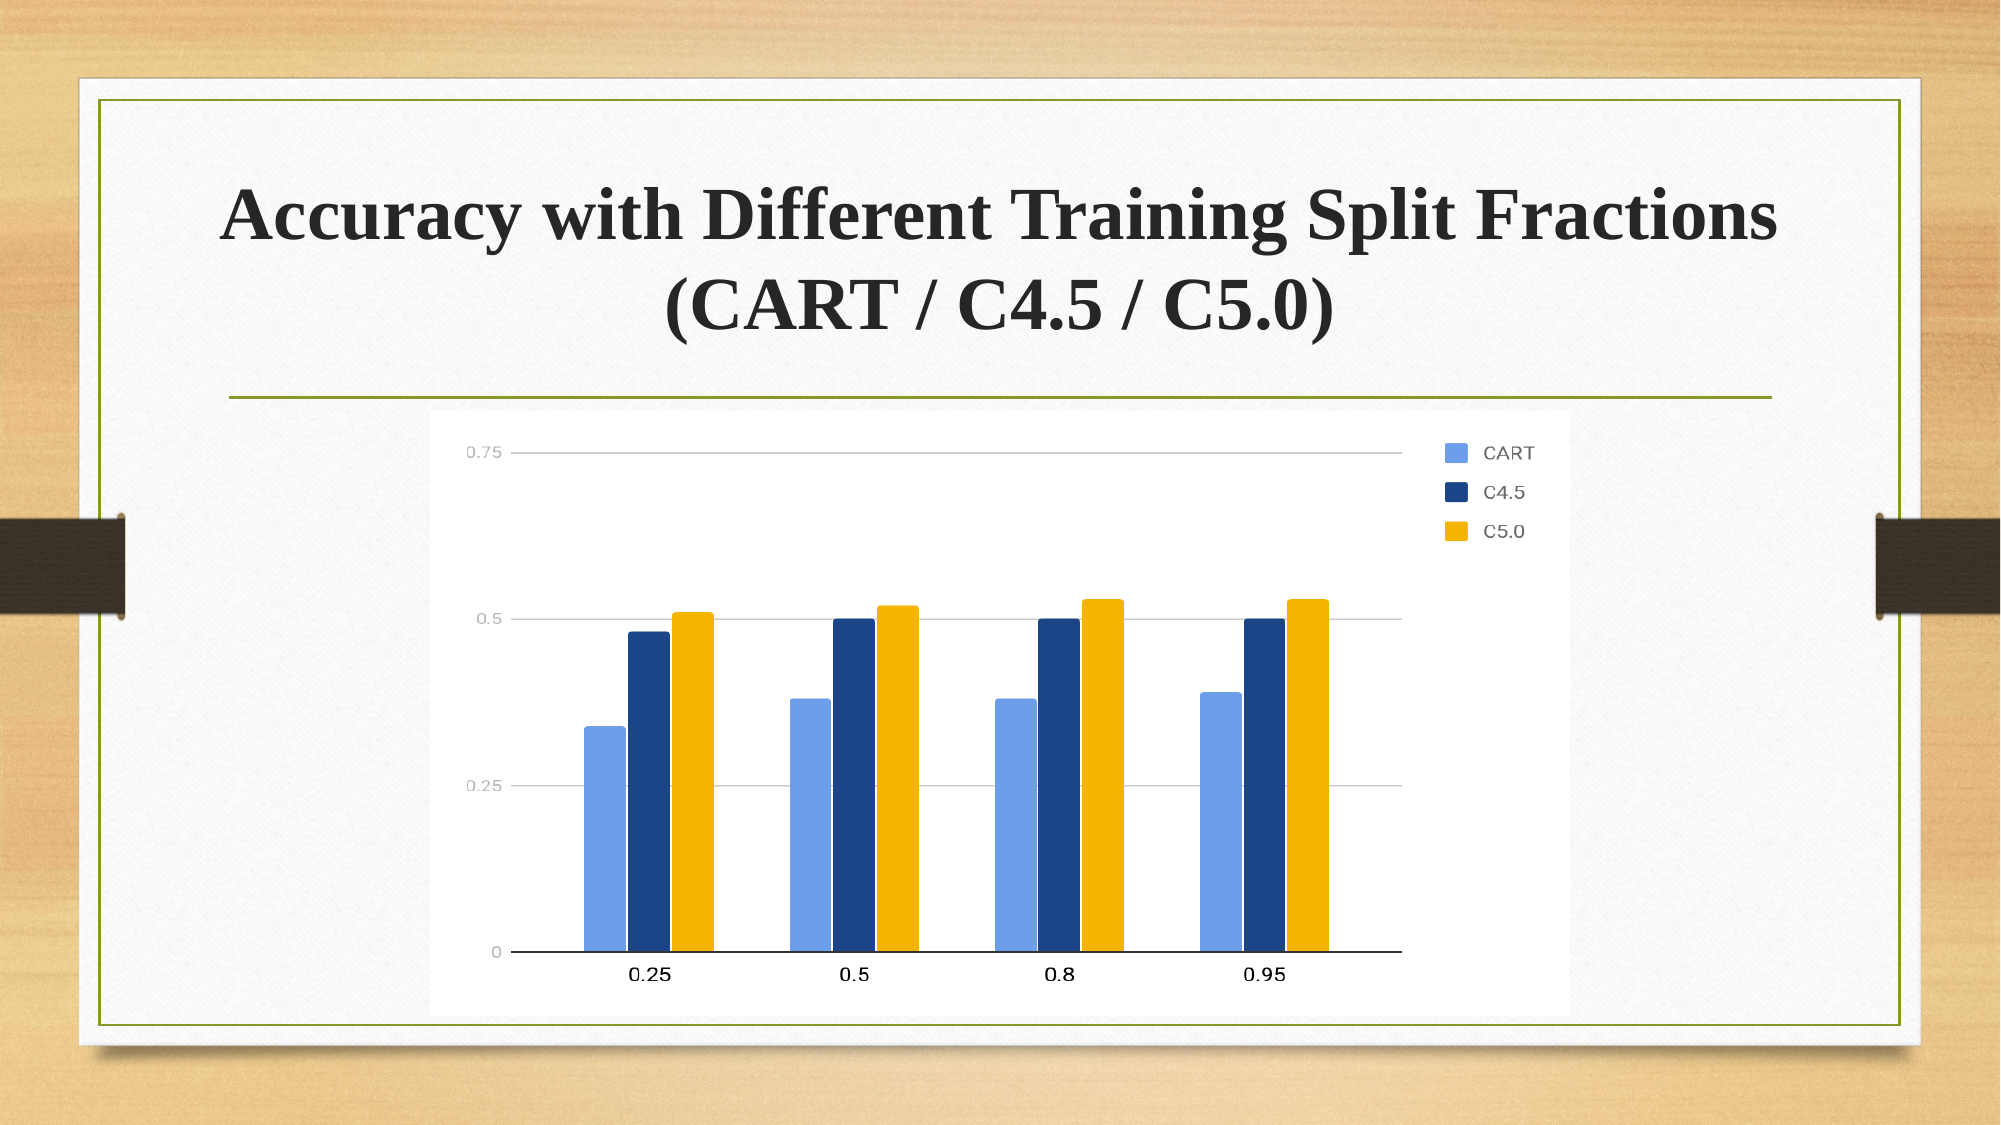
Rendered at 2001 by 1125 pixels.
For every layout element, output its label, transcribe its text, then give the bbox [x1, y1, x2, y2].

picture [0, 0, 2001, 1125]
title Accuracy with Different Training Split Fractions​ (CART / C4.5 / C5.0)​ [200, 134, 1799, 375]
